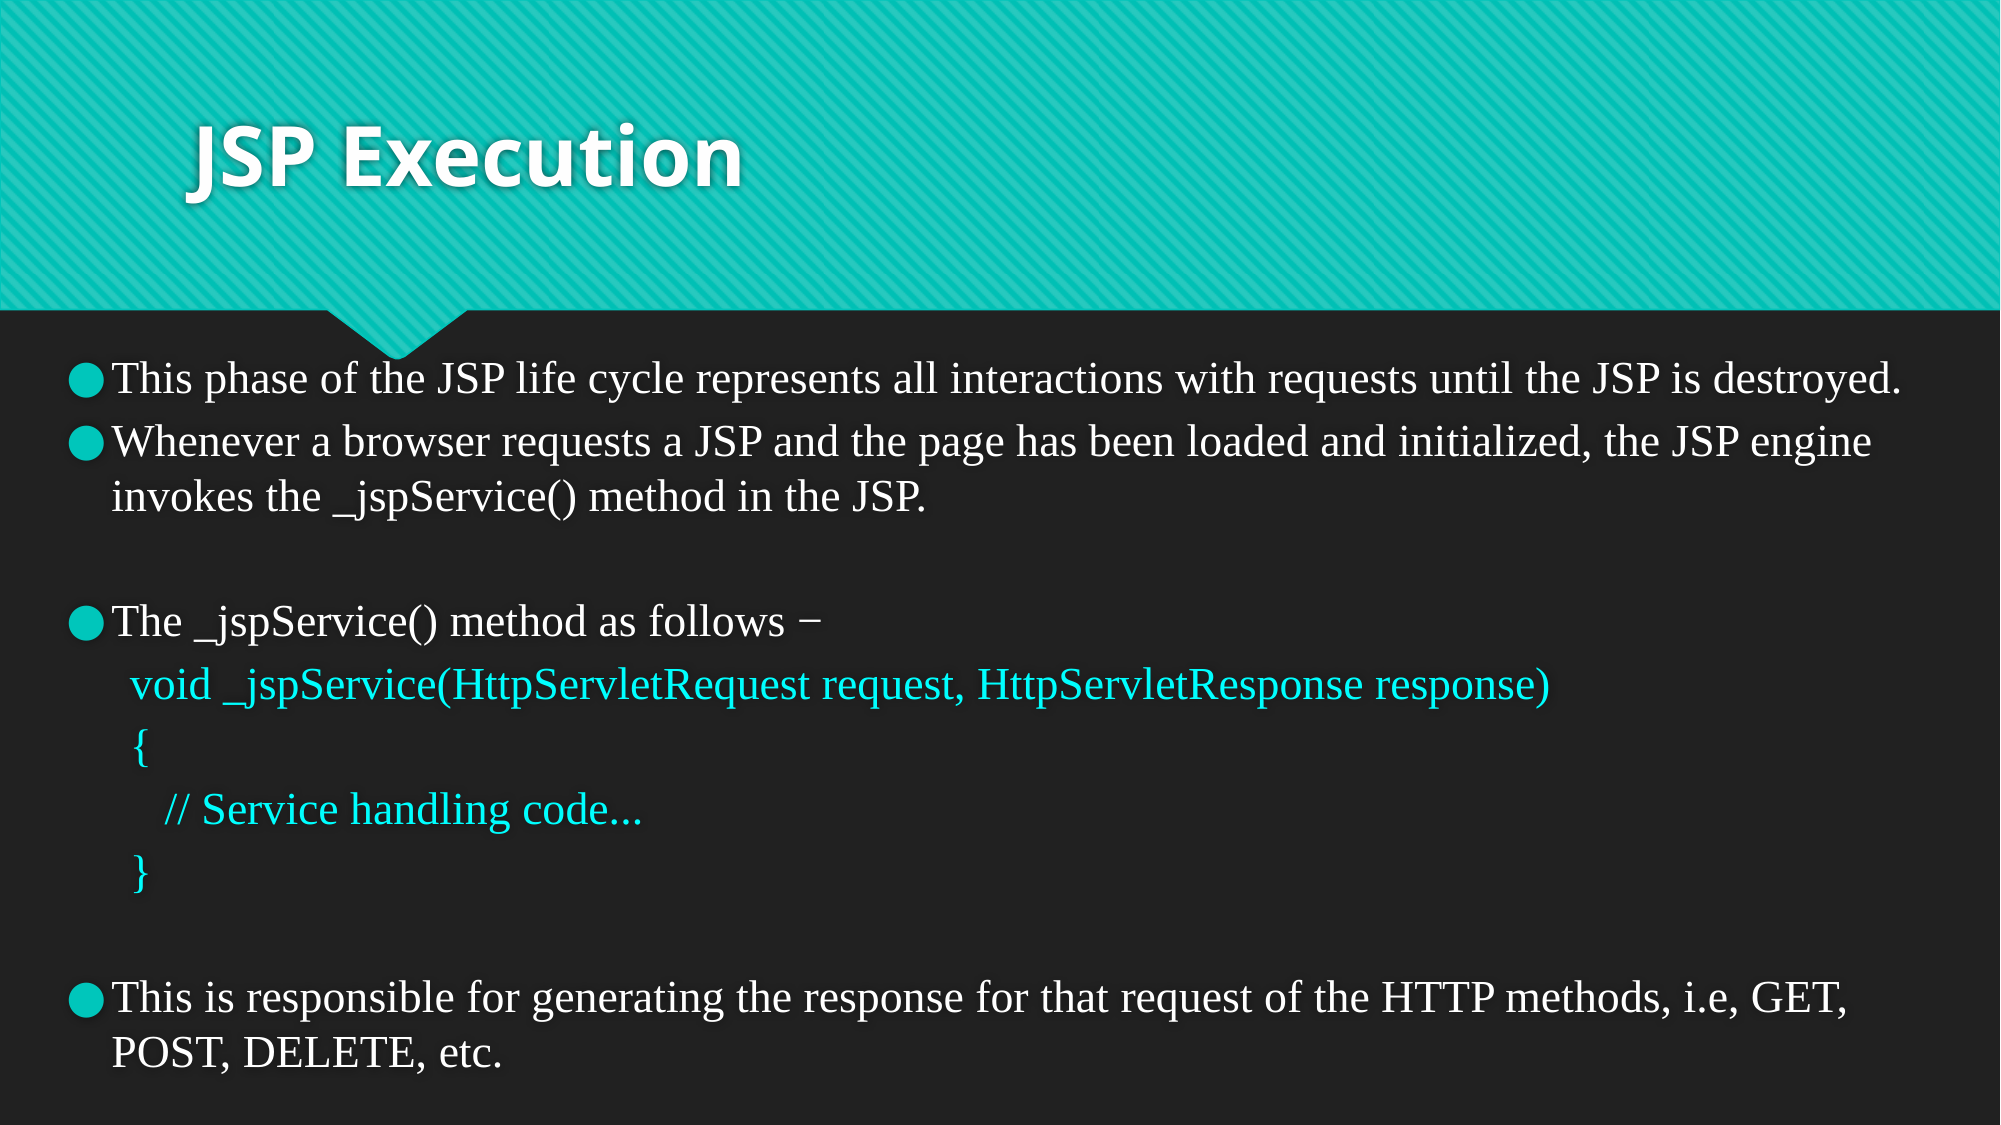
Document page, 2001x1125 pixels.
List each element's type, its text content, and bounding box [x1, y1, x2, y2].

title JSP Execution [177, 73, 2000, 233]
list This phase of the JSP life cycle represents all interactions with requests until the JSP is destroyed. Whenever a browser requests a JSP and the page has been loaded and initialized, the JSP engine invokes the _jspService() method in the JSP. The _jspService() method as follows − void _jspService(HttpServletRequest request, HttpServletResponse response) { // Service handling code... } This is responsible for generating the response for that request of the HTTP methods, i.e, GET, POST, DELETE, etc. [40, 340, 1960, 1125]
picture [1, 1, 1999, 340]
